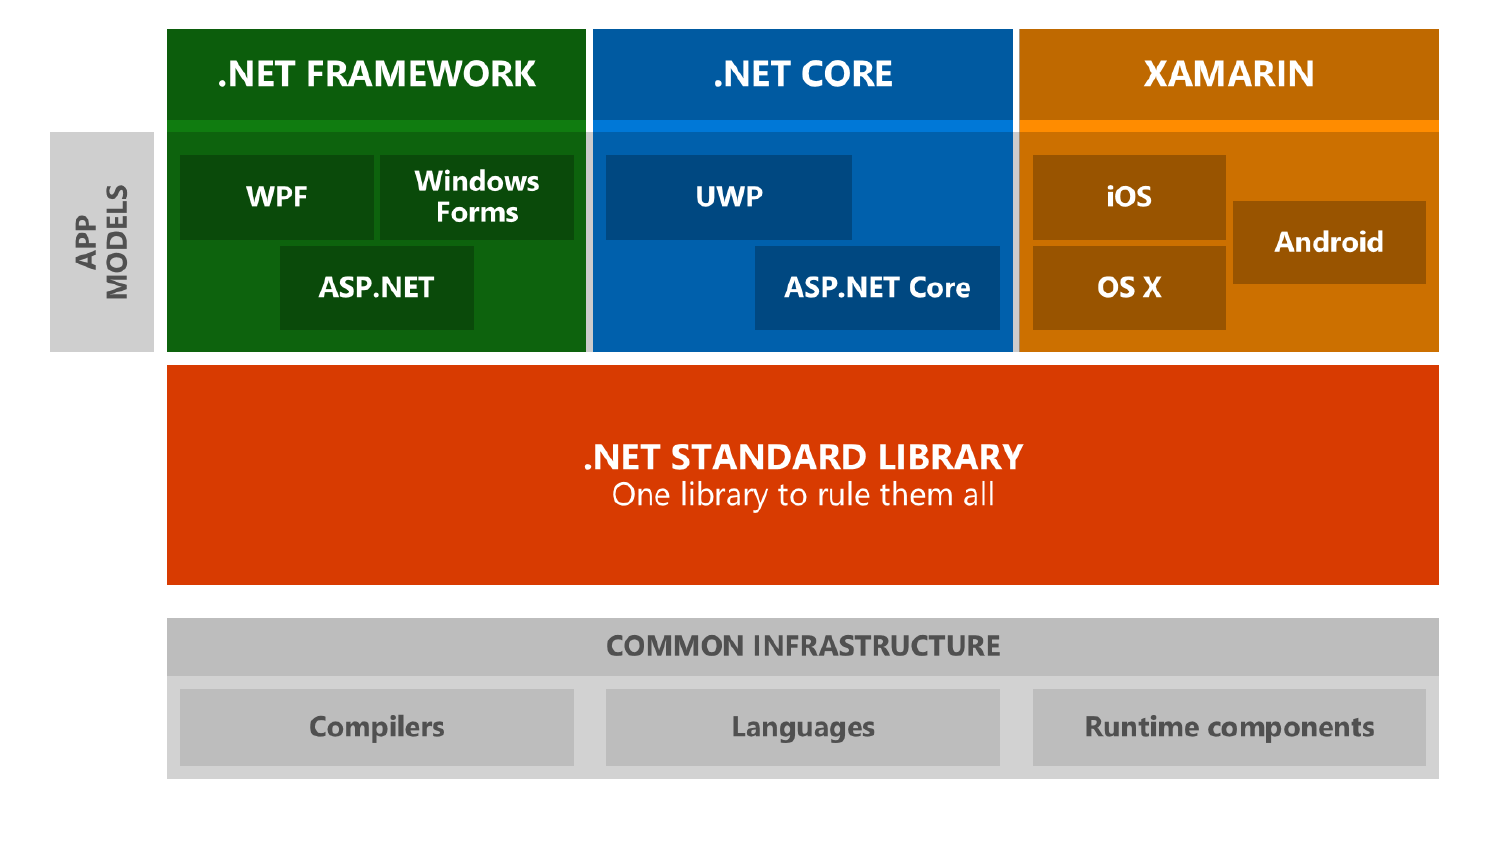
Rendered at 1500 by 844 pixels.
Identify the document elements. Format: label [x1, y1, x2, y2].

picture [49, 29, 1440, 779]
